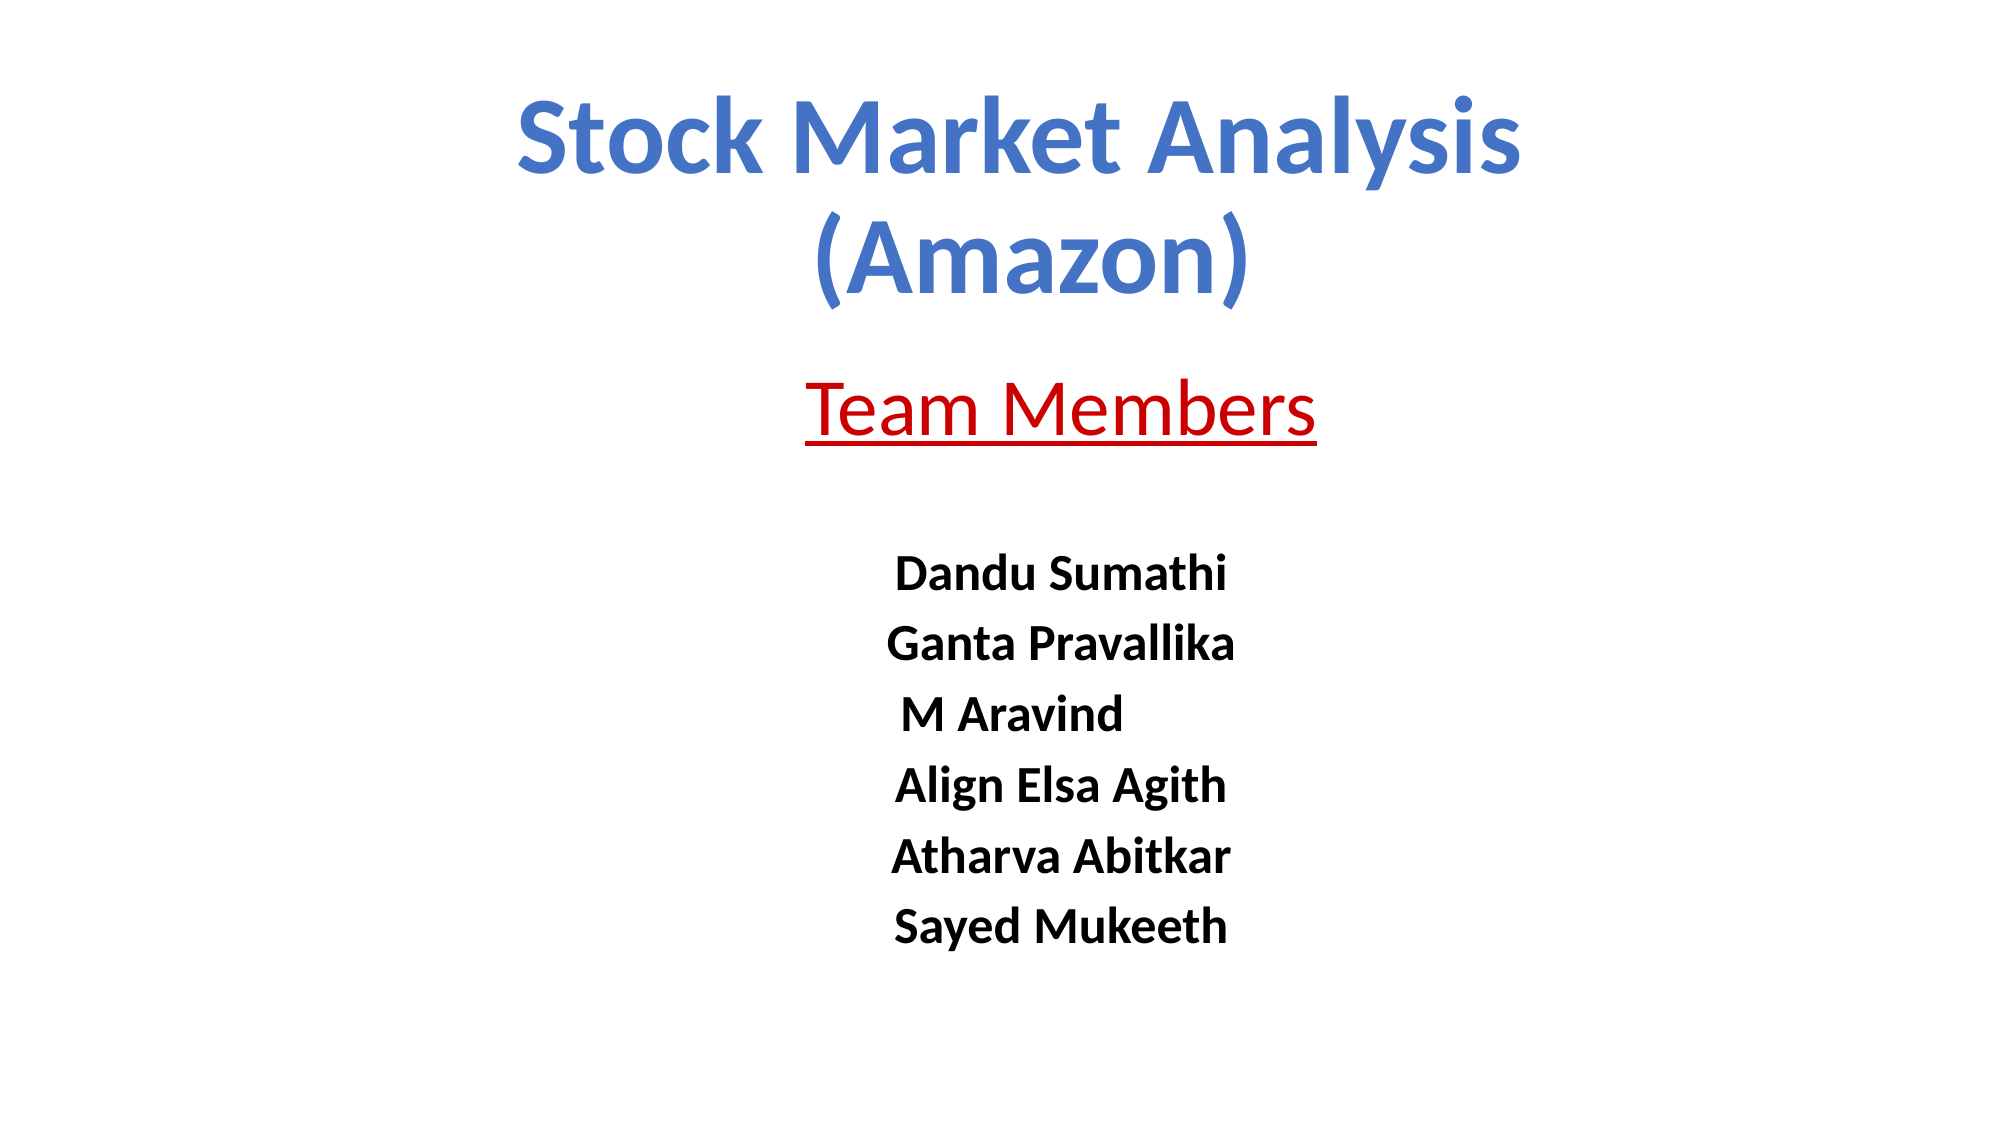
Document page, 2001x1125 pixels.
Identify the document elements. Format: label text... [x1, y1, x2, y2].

title Stock Market Analysis (Amazon) [282, 65, 1783, 365]
subtitle Team Members Dandu Sumathi Ganta Pravallika M Aravind Align Elsa Agith Atharva Abitkar Sayed Mukeeth [249, 365, 1873, 1015]
